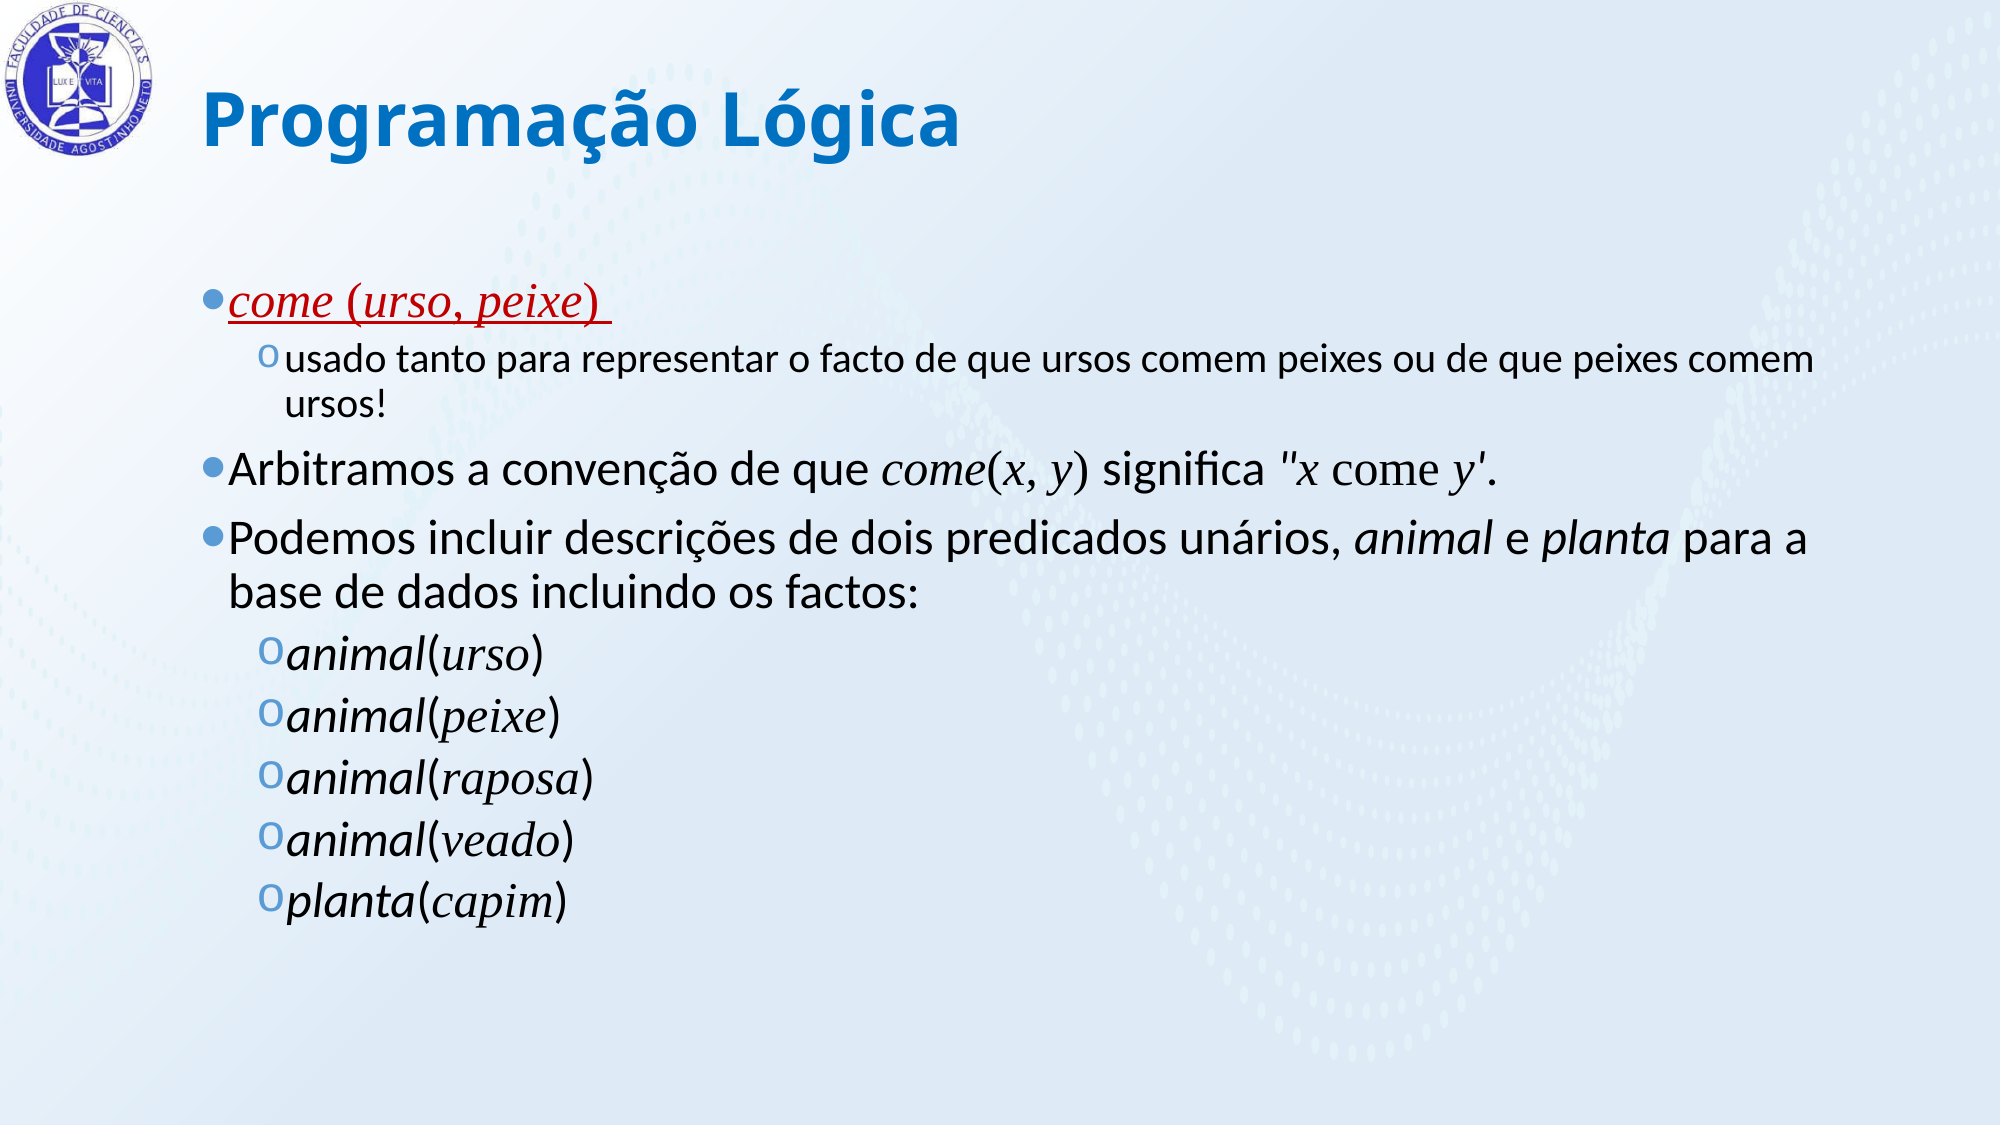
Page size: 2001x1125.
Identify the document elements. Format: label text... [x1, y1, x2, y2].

list come (urso, peixe) usado tanto para representar o facto de que ursos comem peixes ou de que peixes comem ursos! Arbitramos a convenção de que come(x, y) significa "x come y'. Podemos incluir descrições de dois predicados unários, animal e planta para a base de dados incluindo os factos: animal(urso) animal(peixe) animal(raposa) animal(veado) planta(capim) [184, 267, 1910, 1047]
picture [0, 0, 182, 161]
title Programação Lógica [184, 35, 1863, 209]
